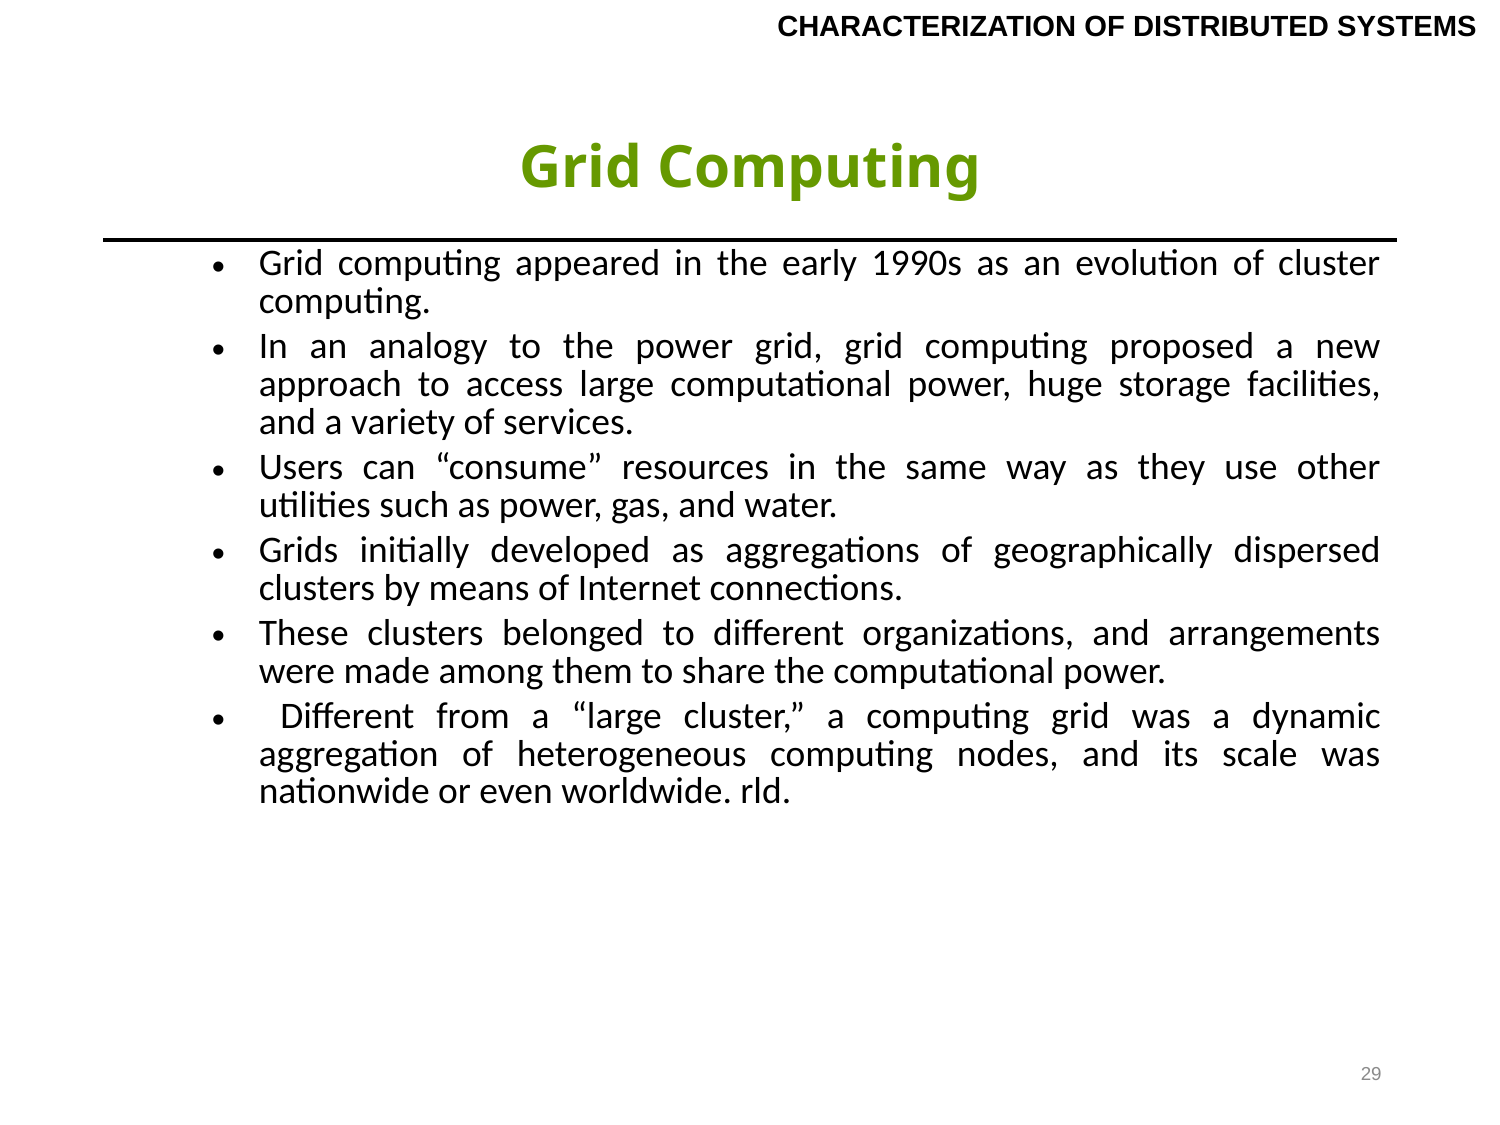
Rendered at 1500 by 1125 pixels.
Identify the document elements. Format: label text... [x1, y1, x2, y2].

text_box CHARACTERIZATION OF DISTRIBUTED SYSTEMS [762, 0, 1492, 50]
slide_number 29 [1059, 1042, 1397, 1103]
title Grid Computing [103, 67, 1397, 238]
table_header Grid computing appeared in the early 1990s as an evolution of cluster computing. In an analogy to the power grid, grid computing proposed a new approach to access large computational power, huge storage facilities, and a variety of services. Users can “consume” resources in the same way as they use other utilities such as power, gas, and water. Grids initially developed as aggregations of geographically dispersed clusters by means of Internet connections. These clusters belonged to different organizations, and arrangements were made among them to share the computational power. Different from a “large cluster,” a computing grid was a dynamic aggregation of heterogeneous computing nodes, and its scale was nationwide or even worldwide. rld. [103, 242, 1397, 923]
